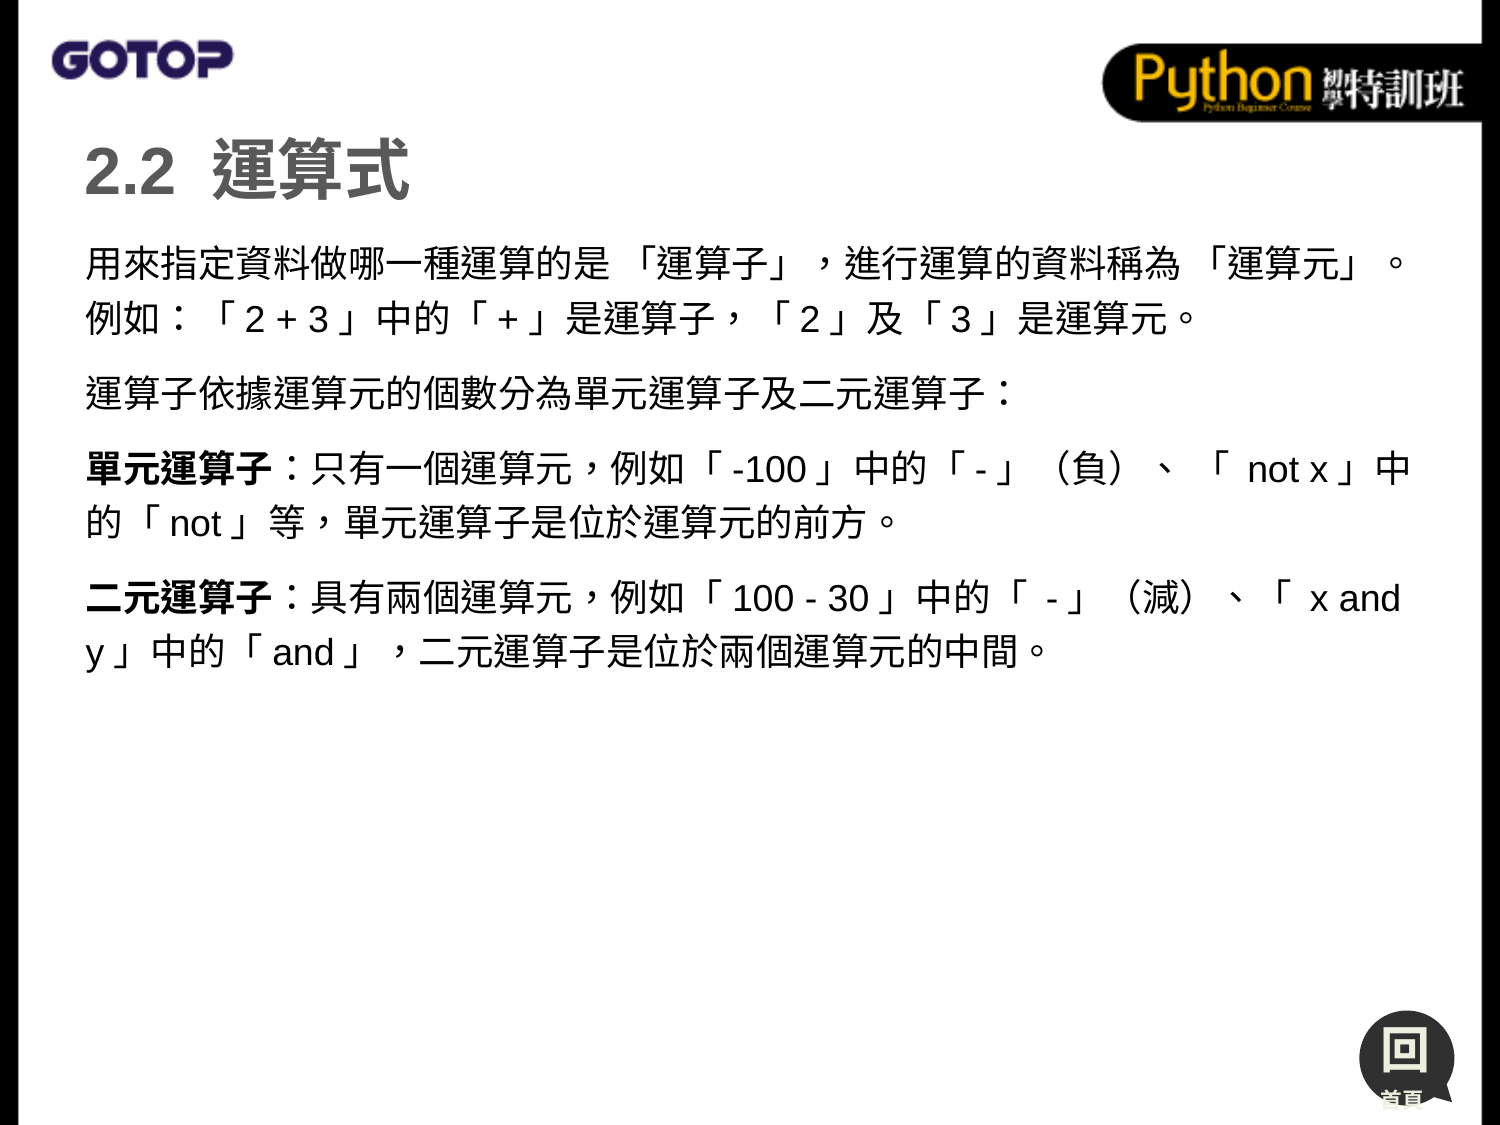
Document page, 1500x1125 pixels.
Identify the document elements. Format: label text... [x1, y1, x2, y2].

picture [0, 0, 1500, 1125]
list 用來指定資料做哪一種運算的是 「運算子」，進行運算的資料稱為 「運算元」。例如：「2 + 3」中的「+」是運算子，「2」及「3」是運算元。 運算子依據運算元的個數分為單元運算子及二元運算子： 單元運算子：只有一個運算元，例如「-100」中的「-」（負）、 「 not x」中的「not」等，單元運算子是位於運算元的前方。 二元運算子：具有兩個運算元，例如「100 - 30」中的「 -」（減）、「 x and y」中的「and」，二元運算子是位於兩個運算元的中間。 [70, 223, 1430, 1071]
title 2.2 運算式 [69, 125, 1436, 220]
